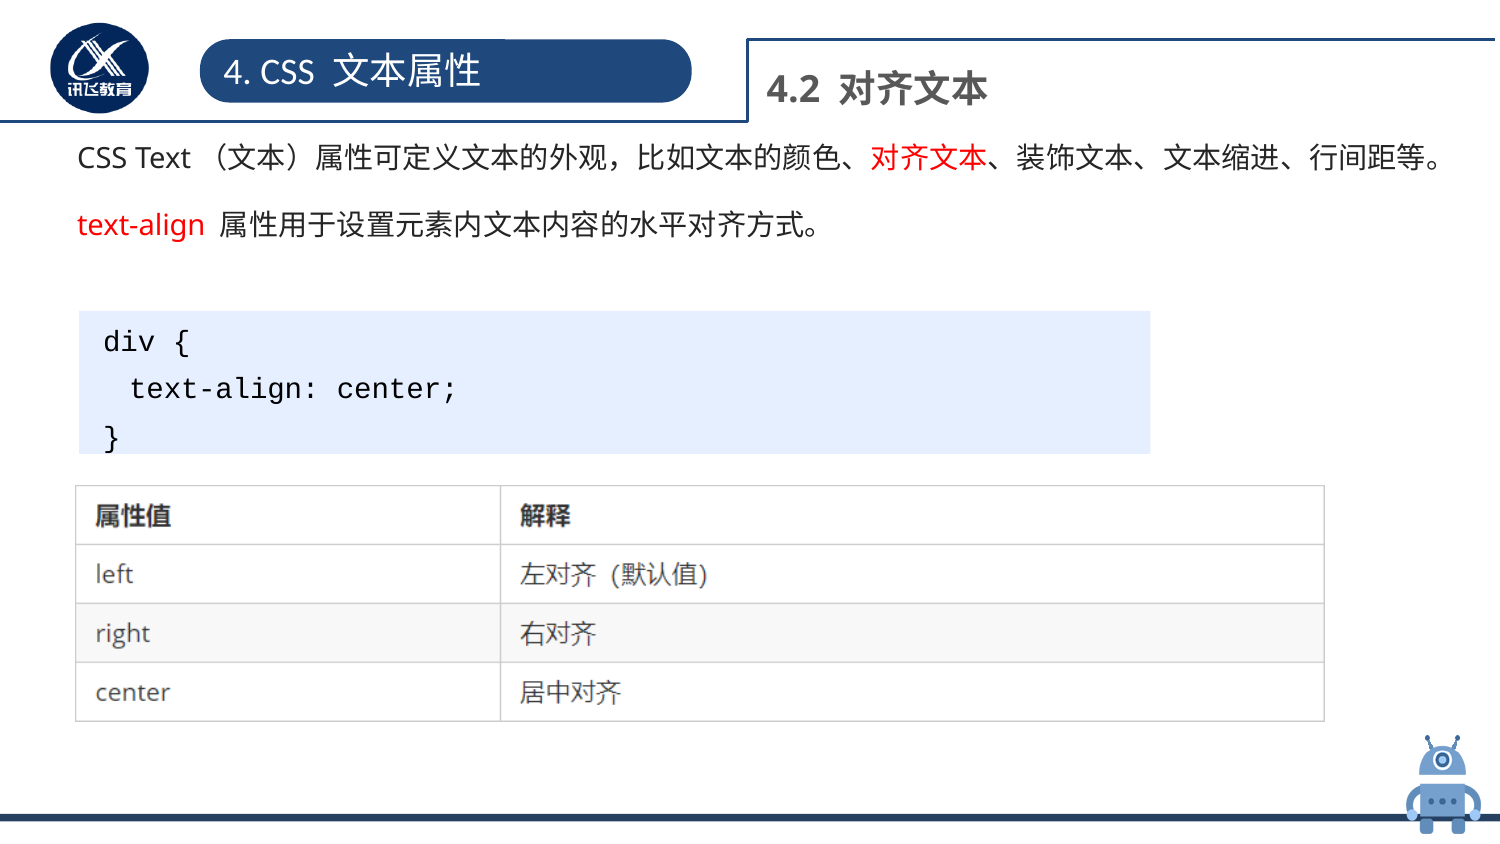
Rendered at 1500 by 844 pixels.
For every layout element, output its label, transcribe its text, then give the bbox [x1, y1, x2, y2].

text_box [75, 485, 1325, 722]
picture [41, 14, 159, 122]
text_box CSS Text（文本）属性可定义文本的外观，比如文本的颜色、对齐文本、装饰文本、文本缩进、行间距等。 text-align 属性用于设置元素内文本内容的水平对齐方式。 div { text-align: center; } [74, 137, 1488, 454]
picture [1391, 721, 1496, 842]
text_box 4. CSS 文本属性 [208, 40, 497, 100]
text_box 4.2 对齐文本 [749, 57, 1004, 118]
